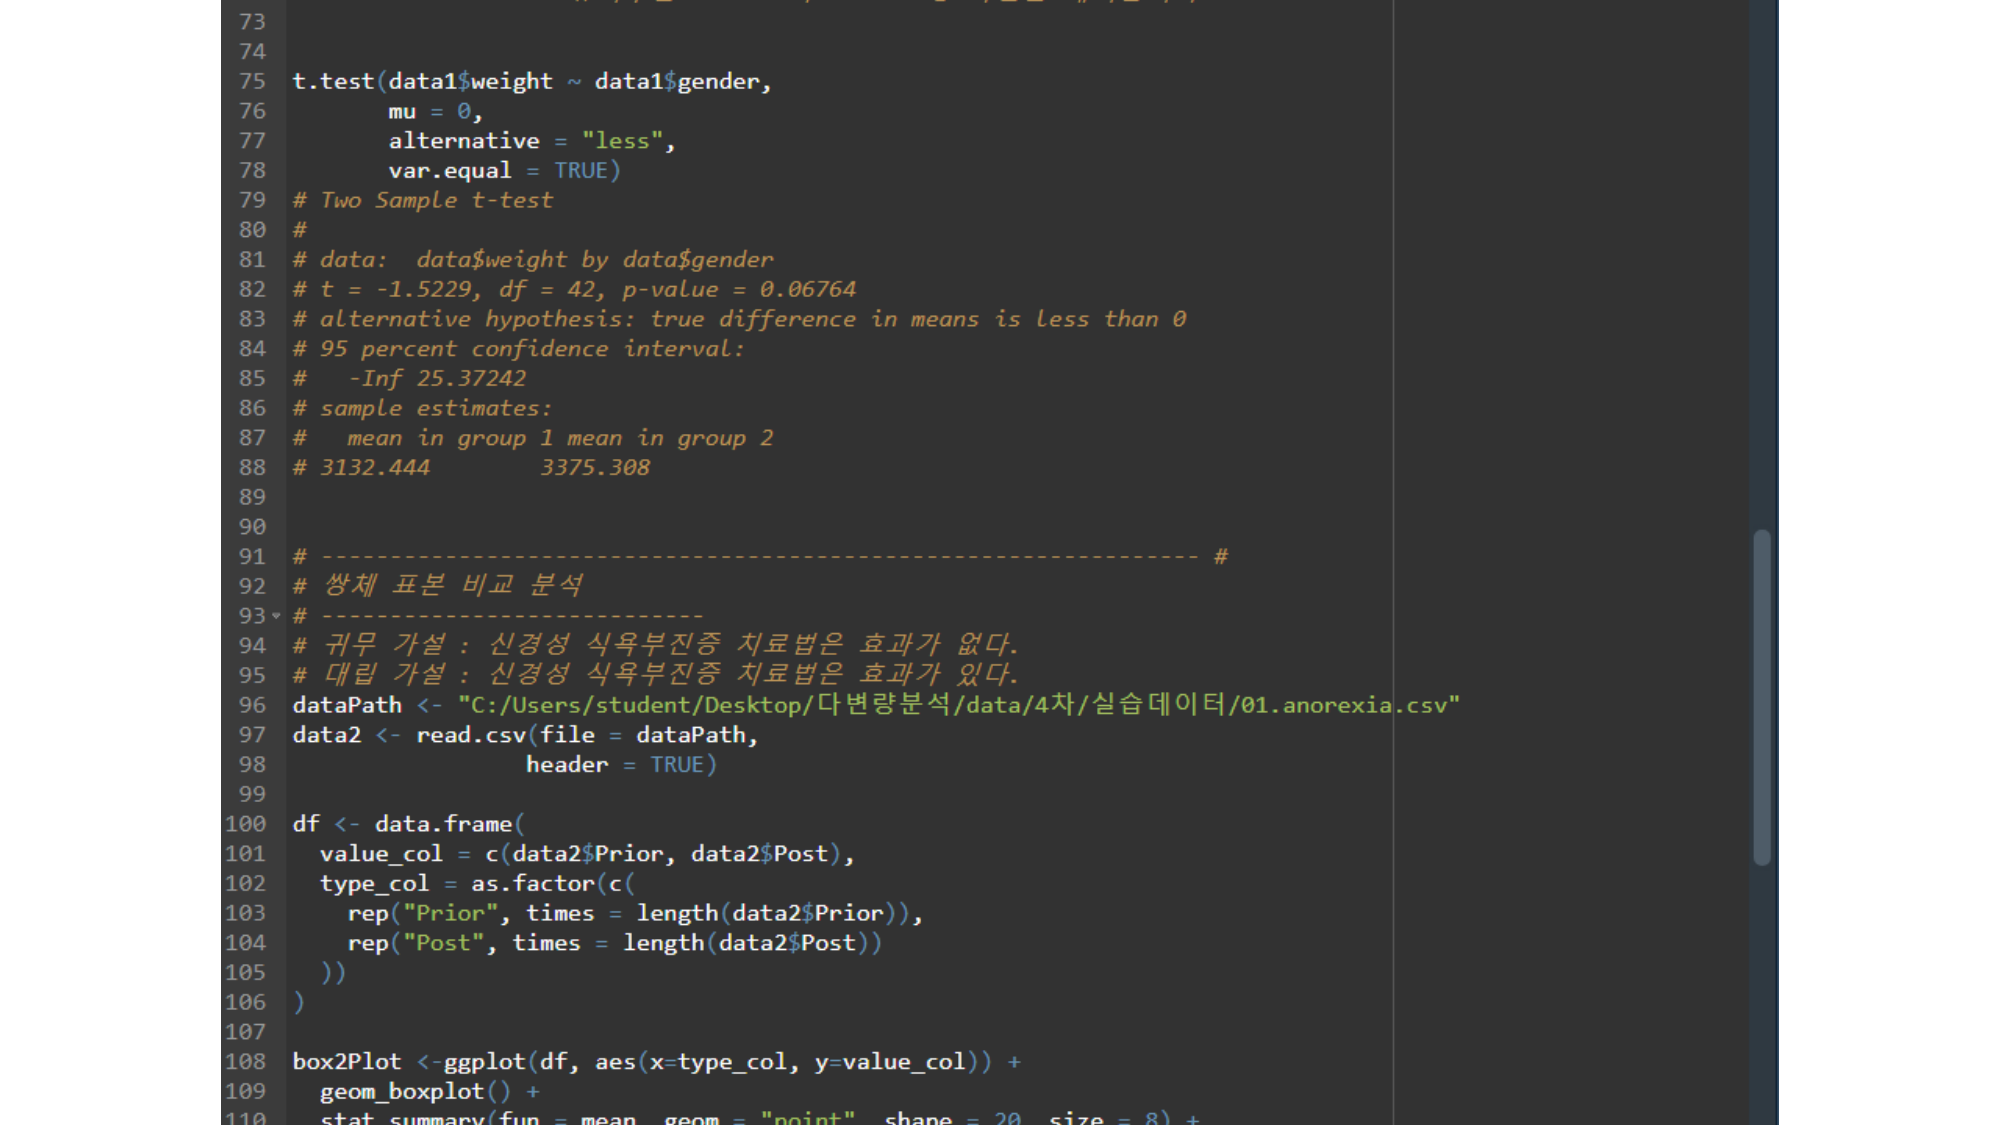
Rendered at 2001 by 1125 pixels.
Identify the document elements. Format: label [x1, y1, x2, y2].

picture [221, 0, 1779, 1125]
